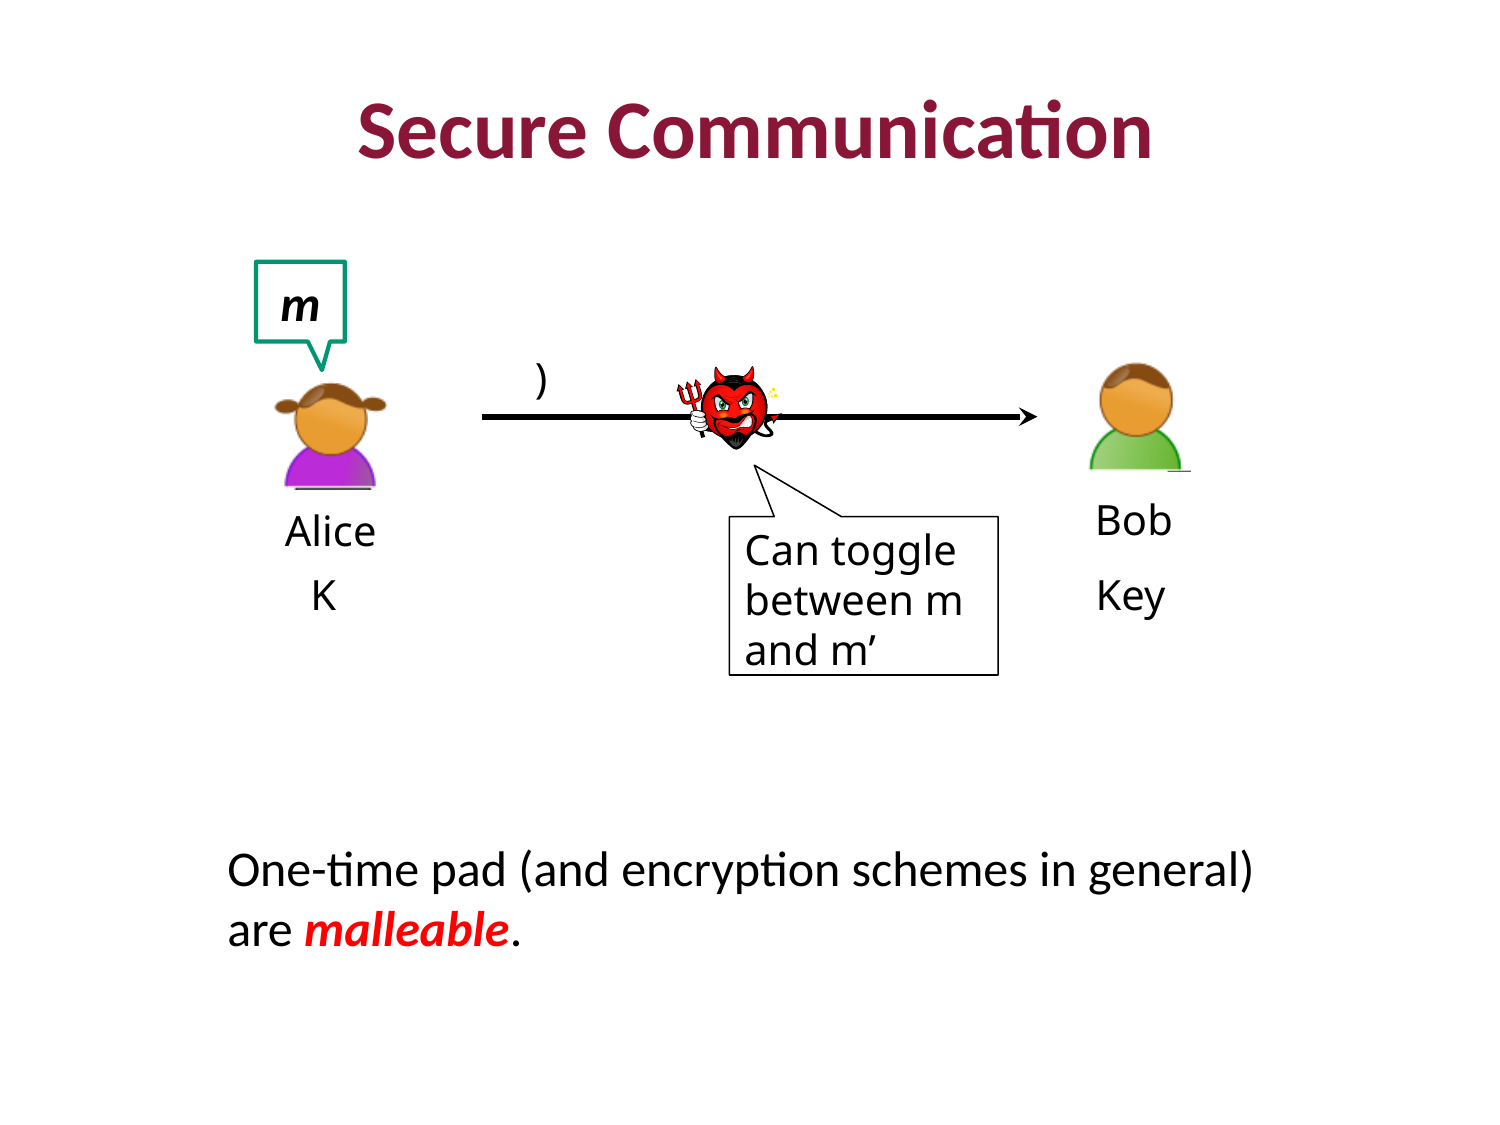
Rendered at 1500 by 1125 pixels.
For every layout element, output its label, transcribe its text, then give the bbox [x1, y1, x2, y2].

text_box m [253, 259, 347, 371]
text_box One-time pad (and encryption schemes in general) are malleable. [212, 829, 1288, 1025]
text_box Can toggle between m and m’ [729, 465, 999, 676]
subtitle Secure Communication [41, 67, 1471, 185]
picture [1084, 361, 1192, 472]
picture [675, 365, 783, 451]
text_box Bob [998, 487, 1270, 550]
text_box Alice [194, 498, 467, 561]
picture [255, 373, 398, 490]
